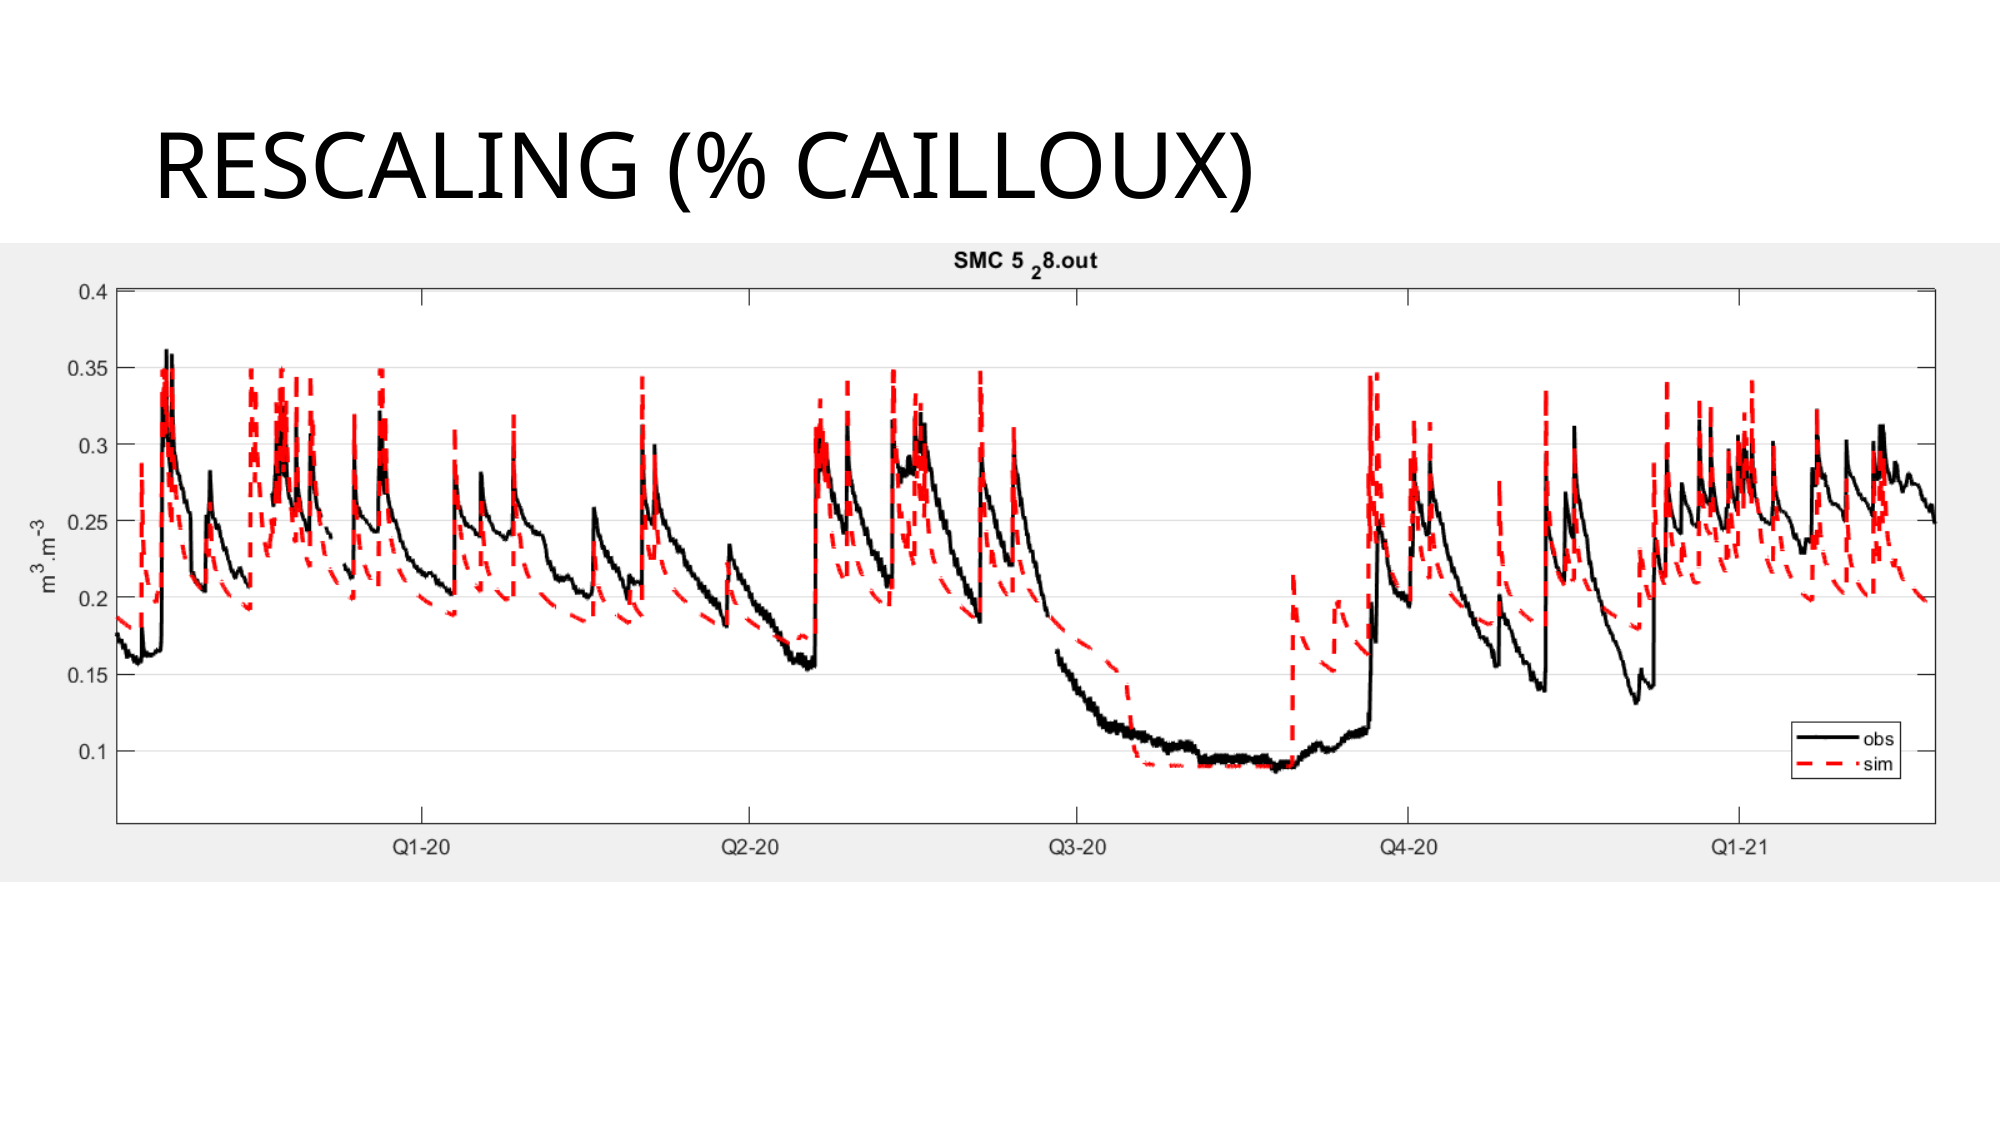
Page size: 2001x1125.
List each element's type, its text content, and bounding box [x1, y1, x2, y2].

title RESCALING (% CAILLOUX) [137, 59, 1863, 243]
picture [0, 243, 2000, 882]
